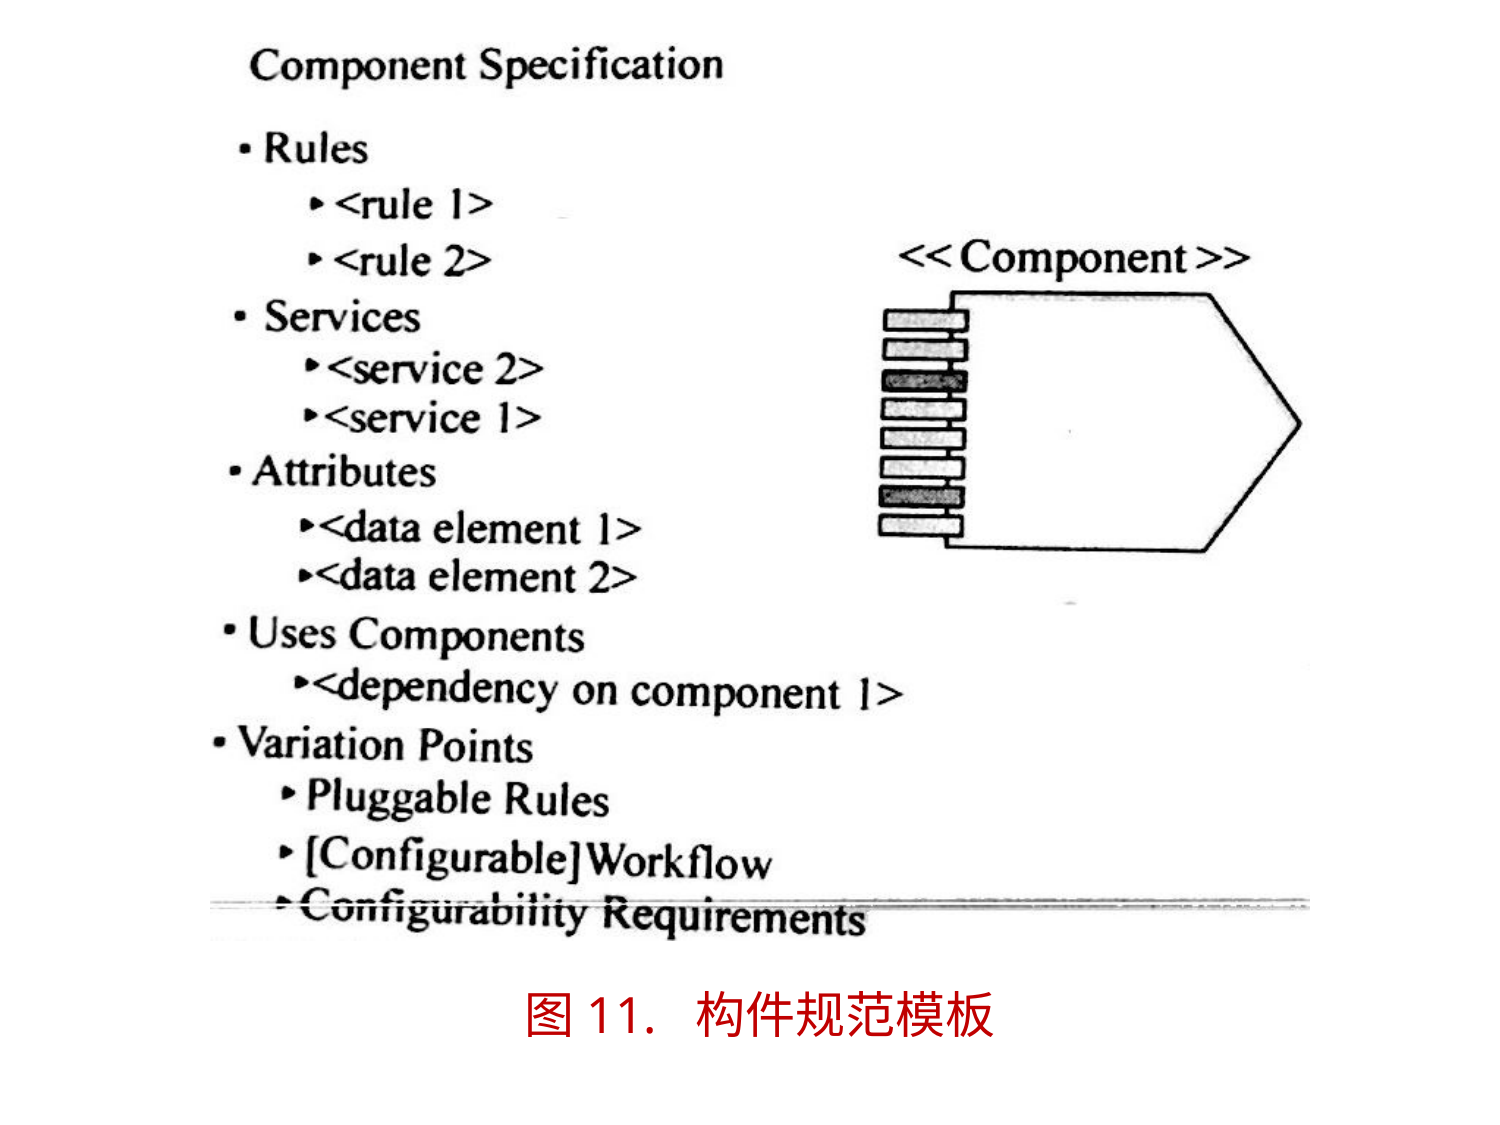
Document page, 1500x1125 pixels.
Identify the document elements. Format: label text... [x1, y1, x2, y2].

picture [210, 42, 1310, 941]
text_box 图11. 构件规范模板 [346, 975, 1174, 1051]
